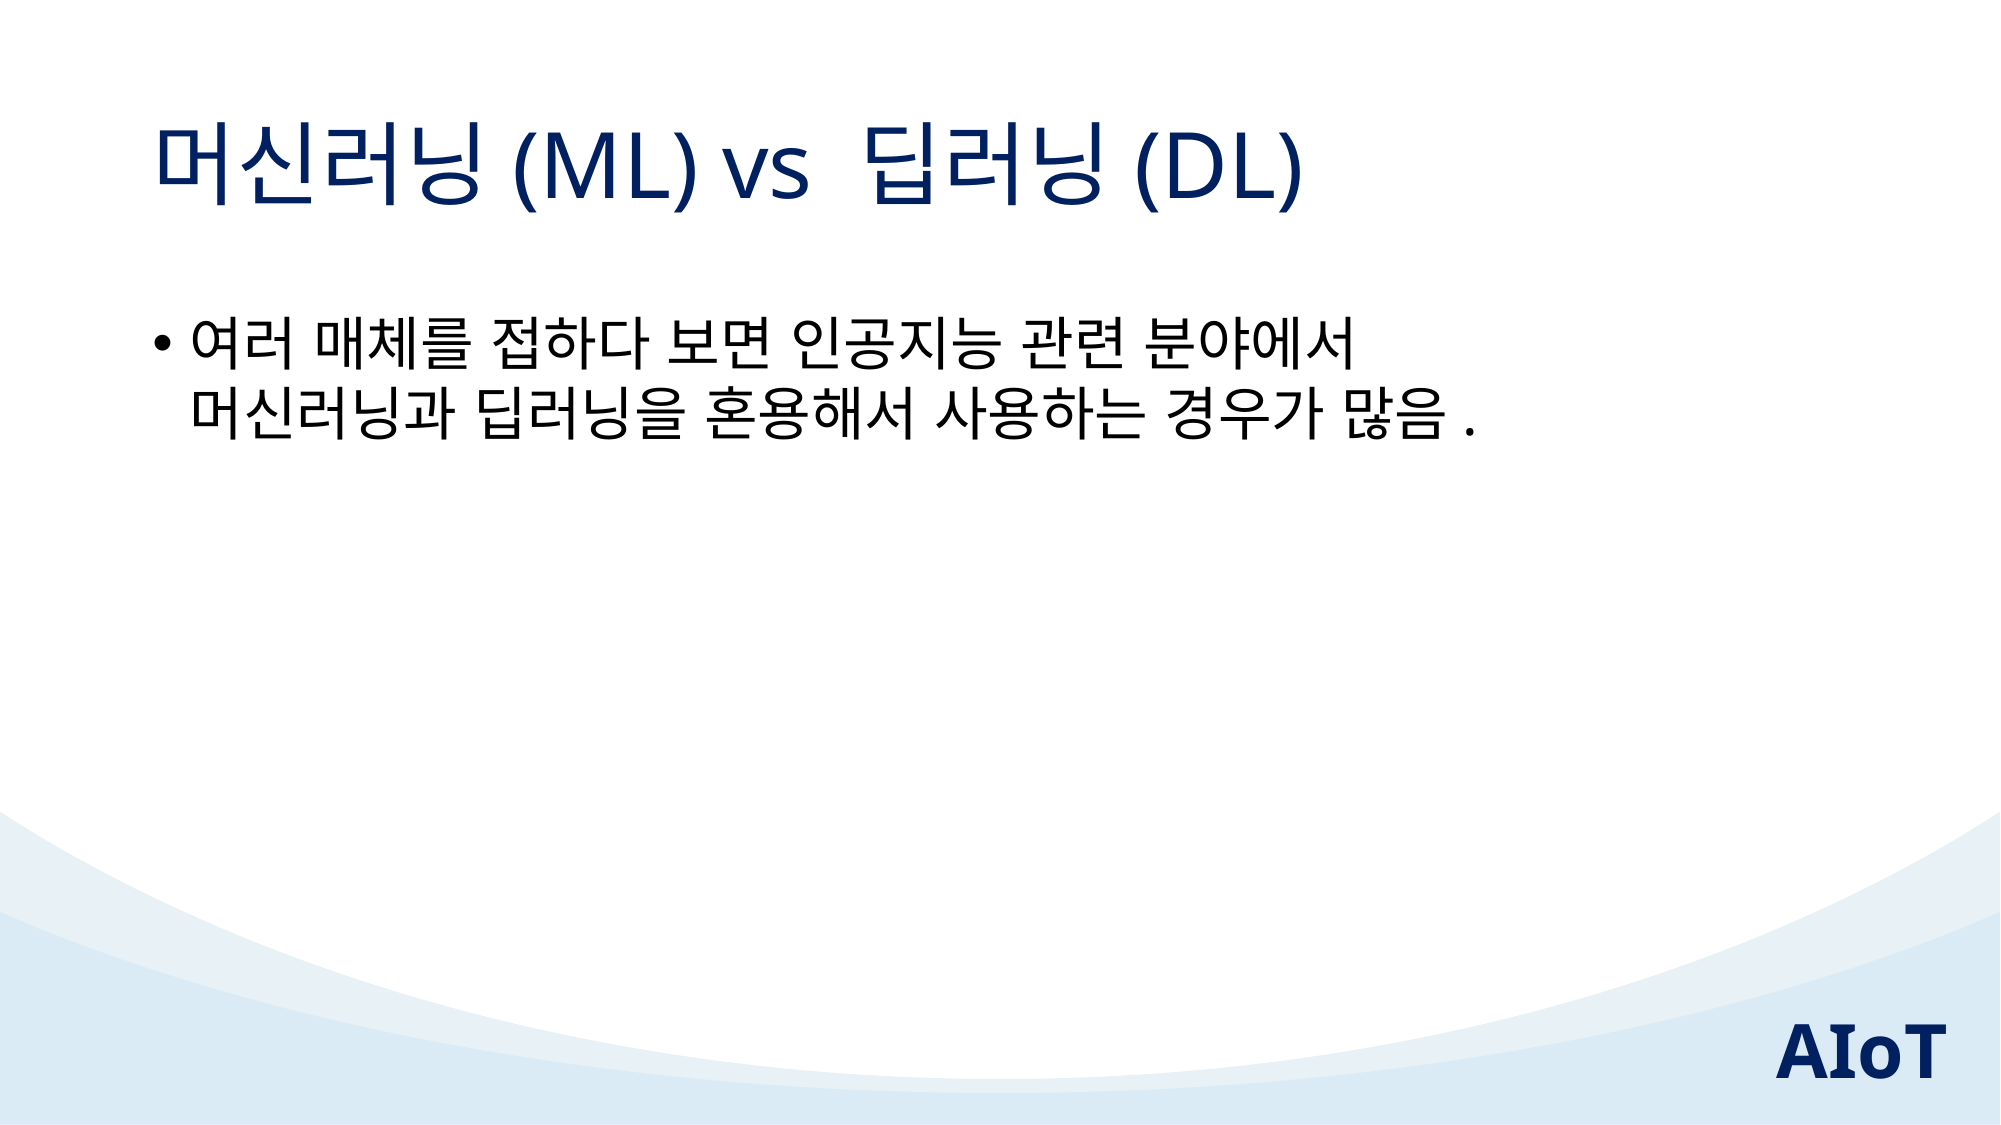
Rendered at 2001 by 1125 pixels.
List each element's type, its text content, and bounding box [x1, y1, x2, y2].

title 머신러닝(ML) vs 딥러닝(DL) [137, 59, 1863, 278]
list 여러 매체를 접하다 보면 인공지능 관련 분야에서 머신러닝과 딥러닝을 혼용해서 사용하는 경우가 많음. [137, 299, 1863, 1014]
